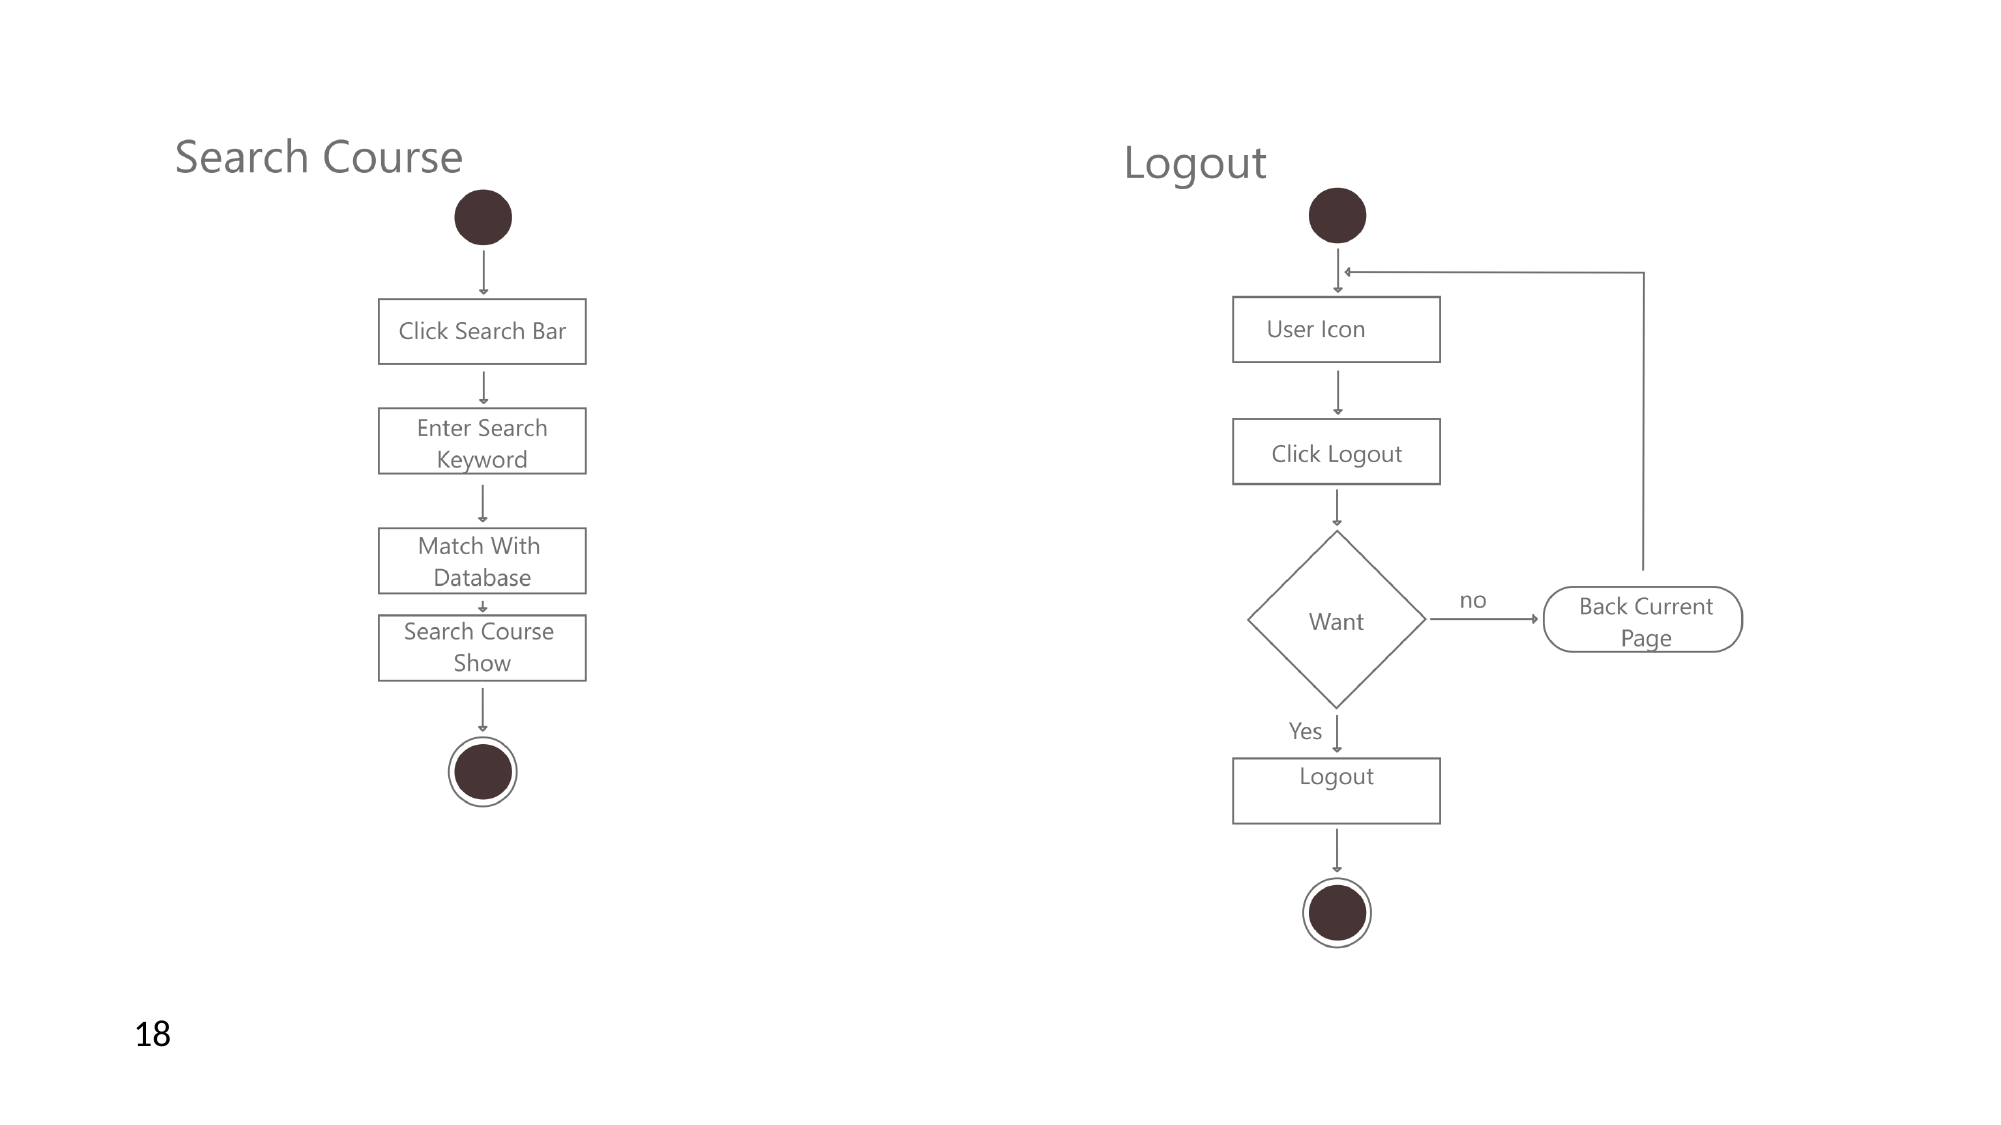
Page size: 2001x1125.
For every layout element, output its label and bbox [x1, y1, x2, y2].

picture [108, 53, 1949, 1089]
